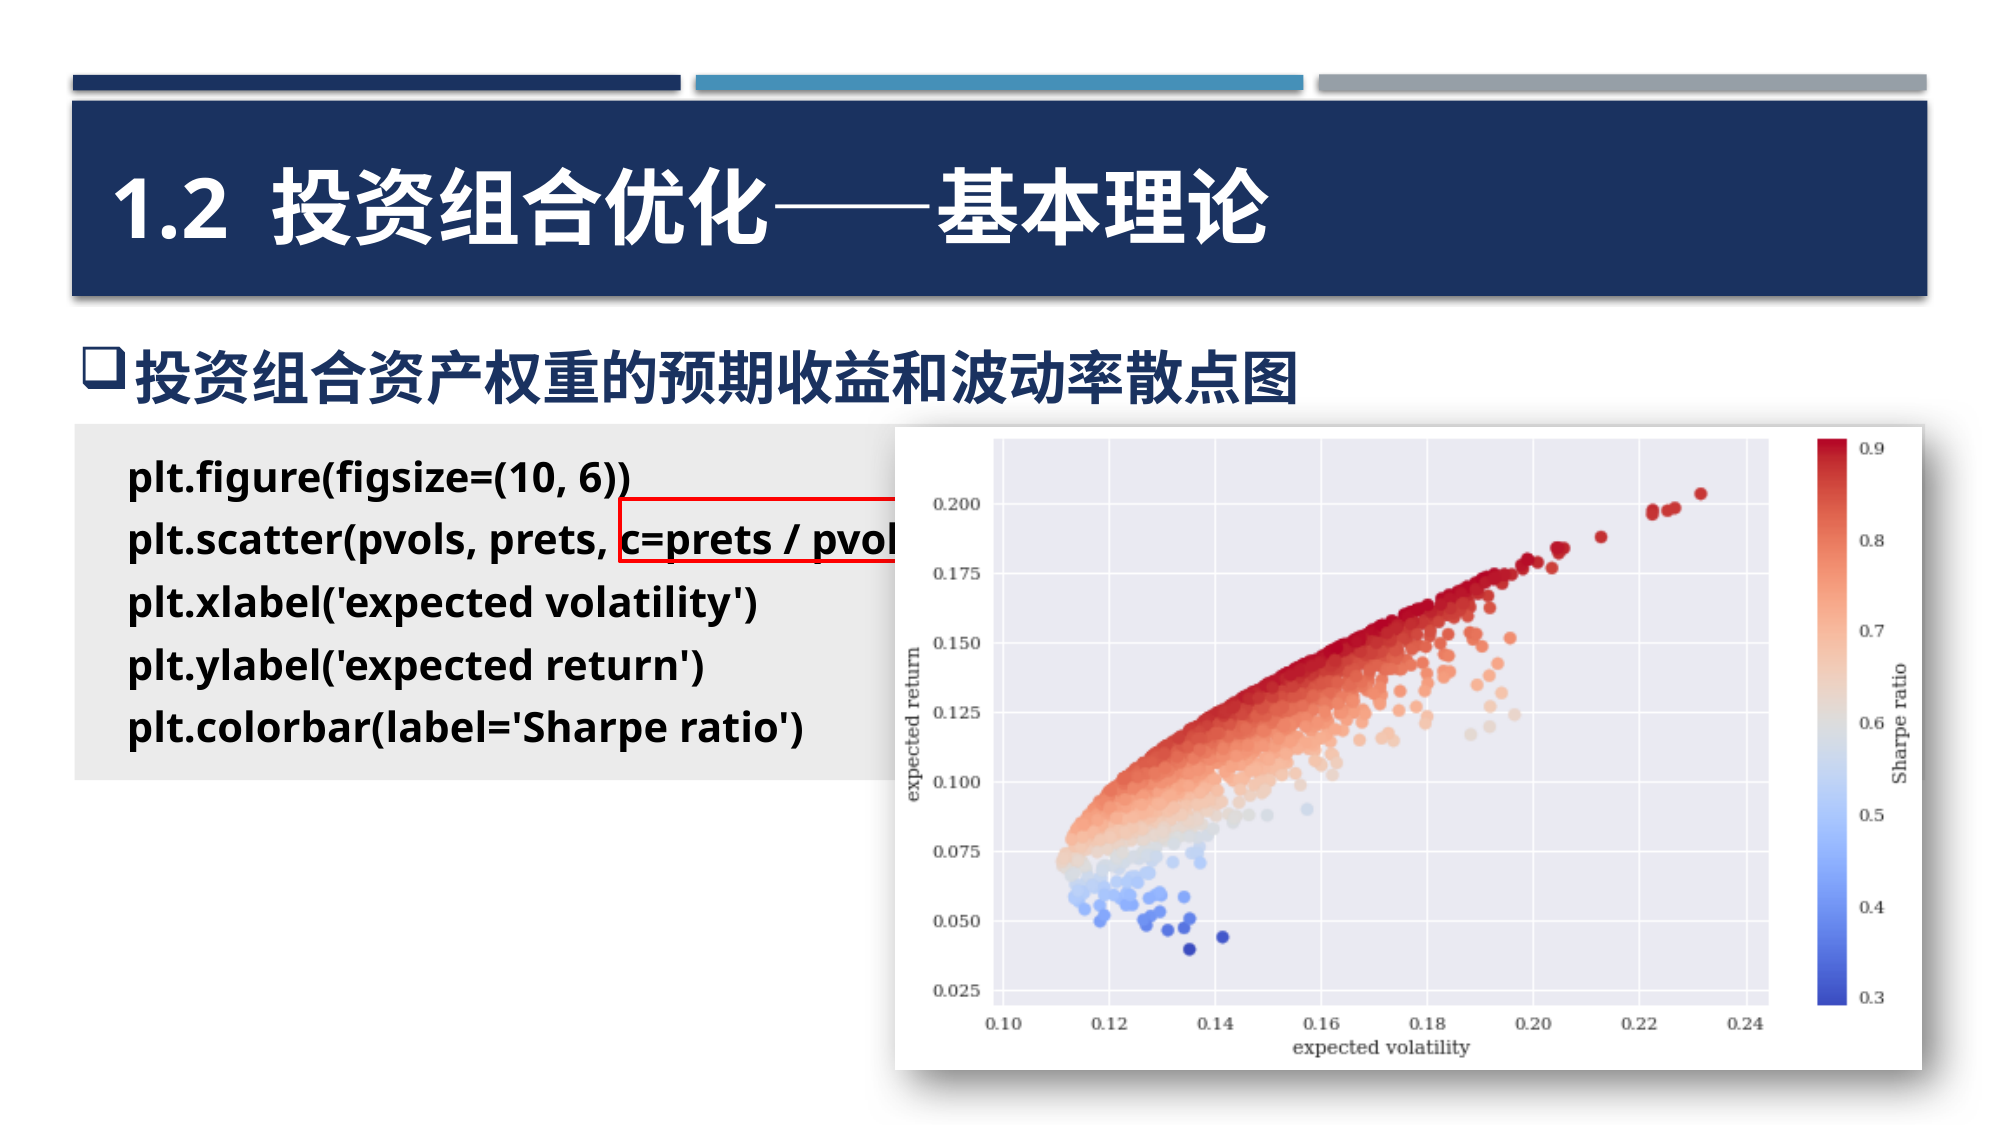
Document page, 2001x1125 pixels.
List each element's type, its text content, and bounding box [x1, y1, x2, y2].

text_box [74, 423, 2000, 820]
picture [894, 426, 1922, 1071]
text_box 1.2 投资组合优化——基本理论 [95, 147, 1884, 263]
text_box 投资组合资产权重的预期收益和波动率散点图 [63, 298, 2000, 419]
